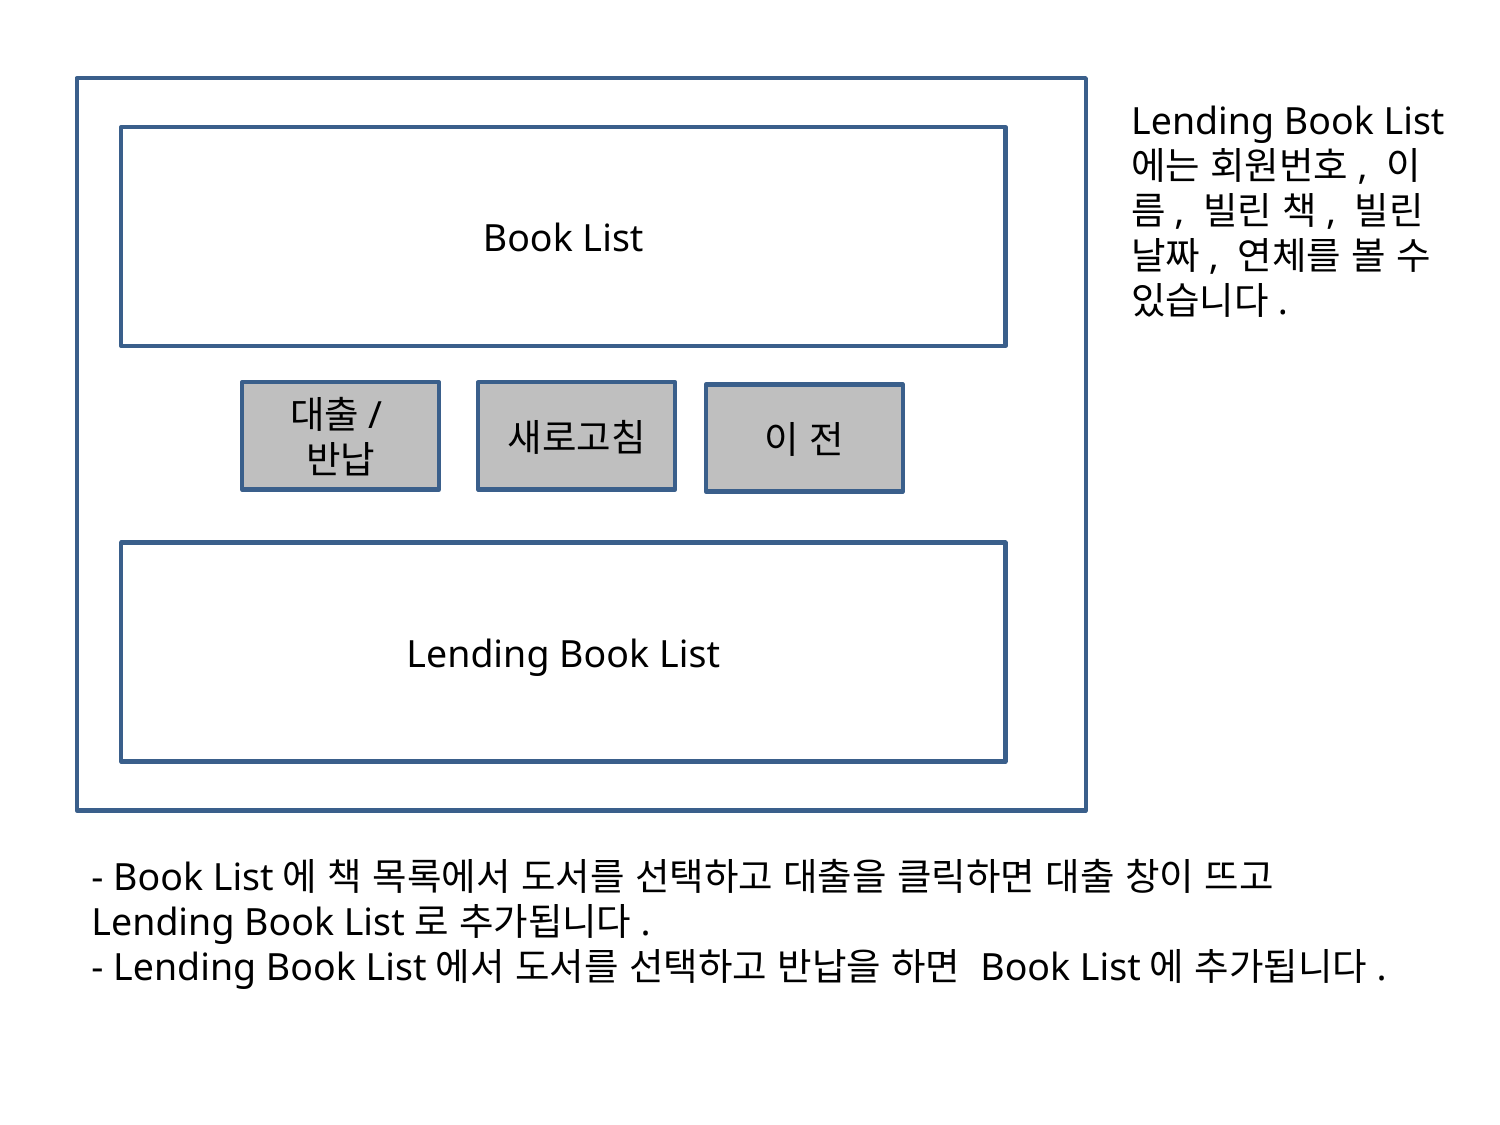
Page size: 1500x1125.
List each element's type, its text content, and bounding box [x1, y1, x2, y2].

text_box - Book List에 책 목록에서 도서를 선택하고 대출을 클릭하면 대출 창이 뜨고 Lending Book List로 추가됩니다. - Lending Book List에서 도서를 선택하고 반납을 하면 Book List에 추가됩니다. [76, 845, 1400, 996]
text_box Lending Book List에는 회원번호, 이름, 빌린 책, 빌린 날짜, 연체를 볼 수 있습니다. [1116, 89, 1471, 330]
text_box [76, 77, 1087, 811]
